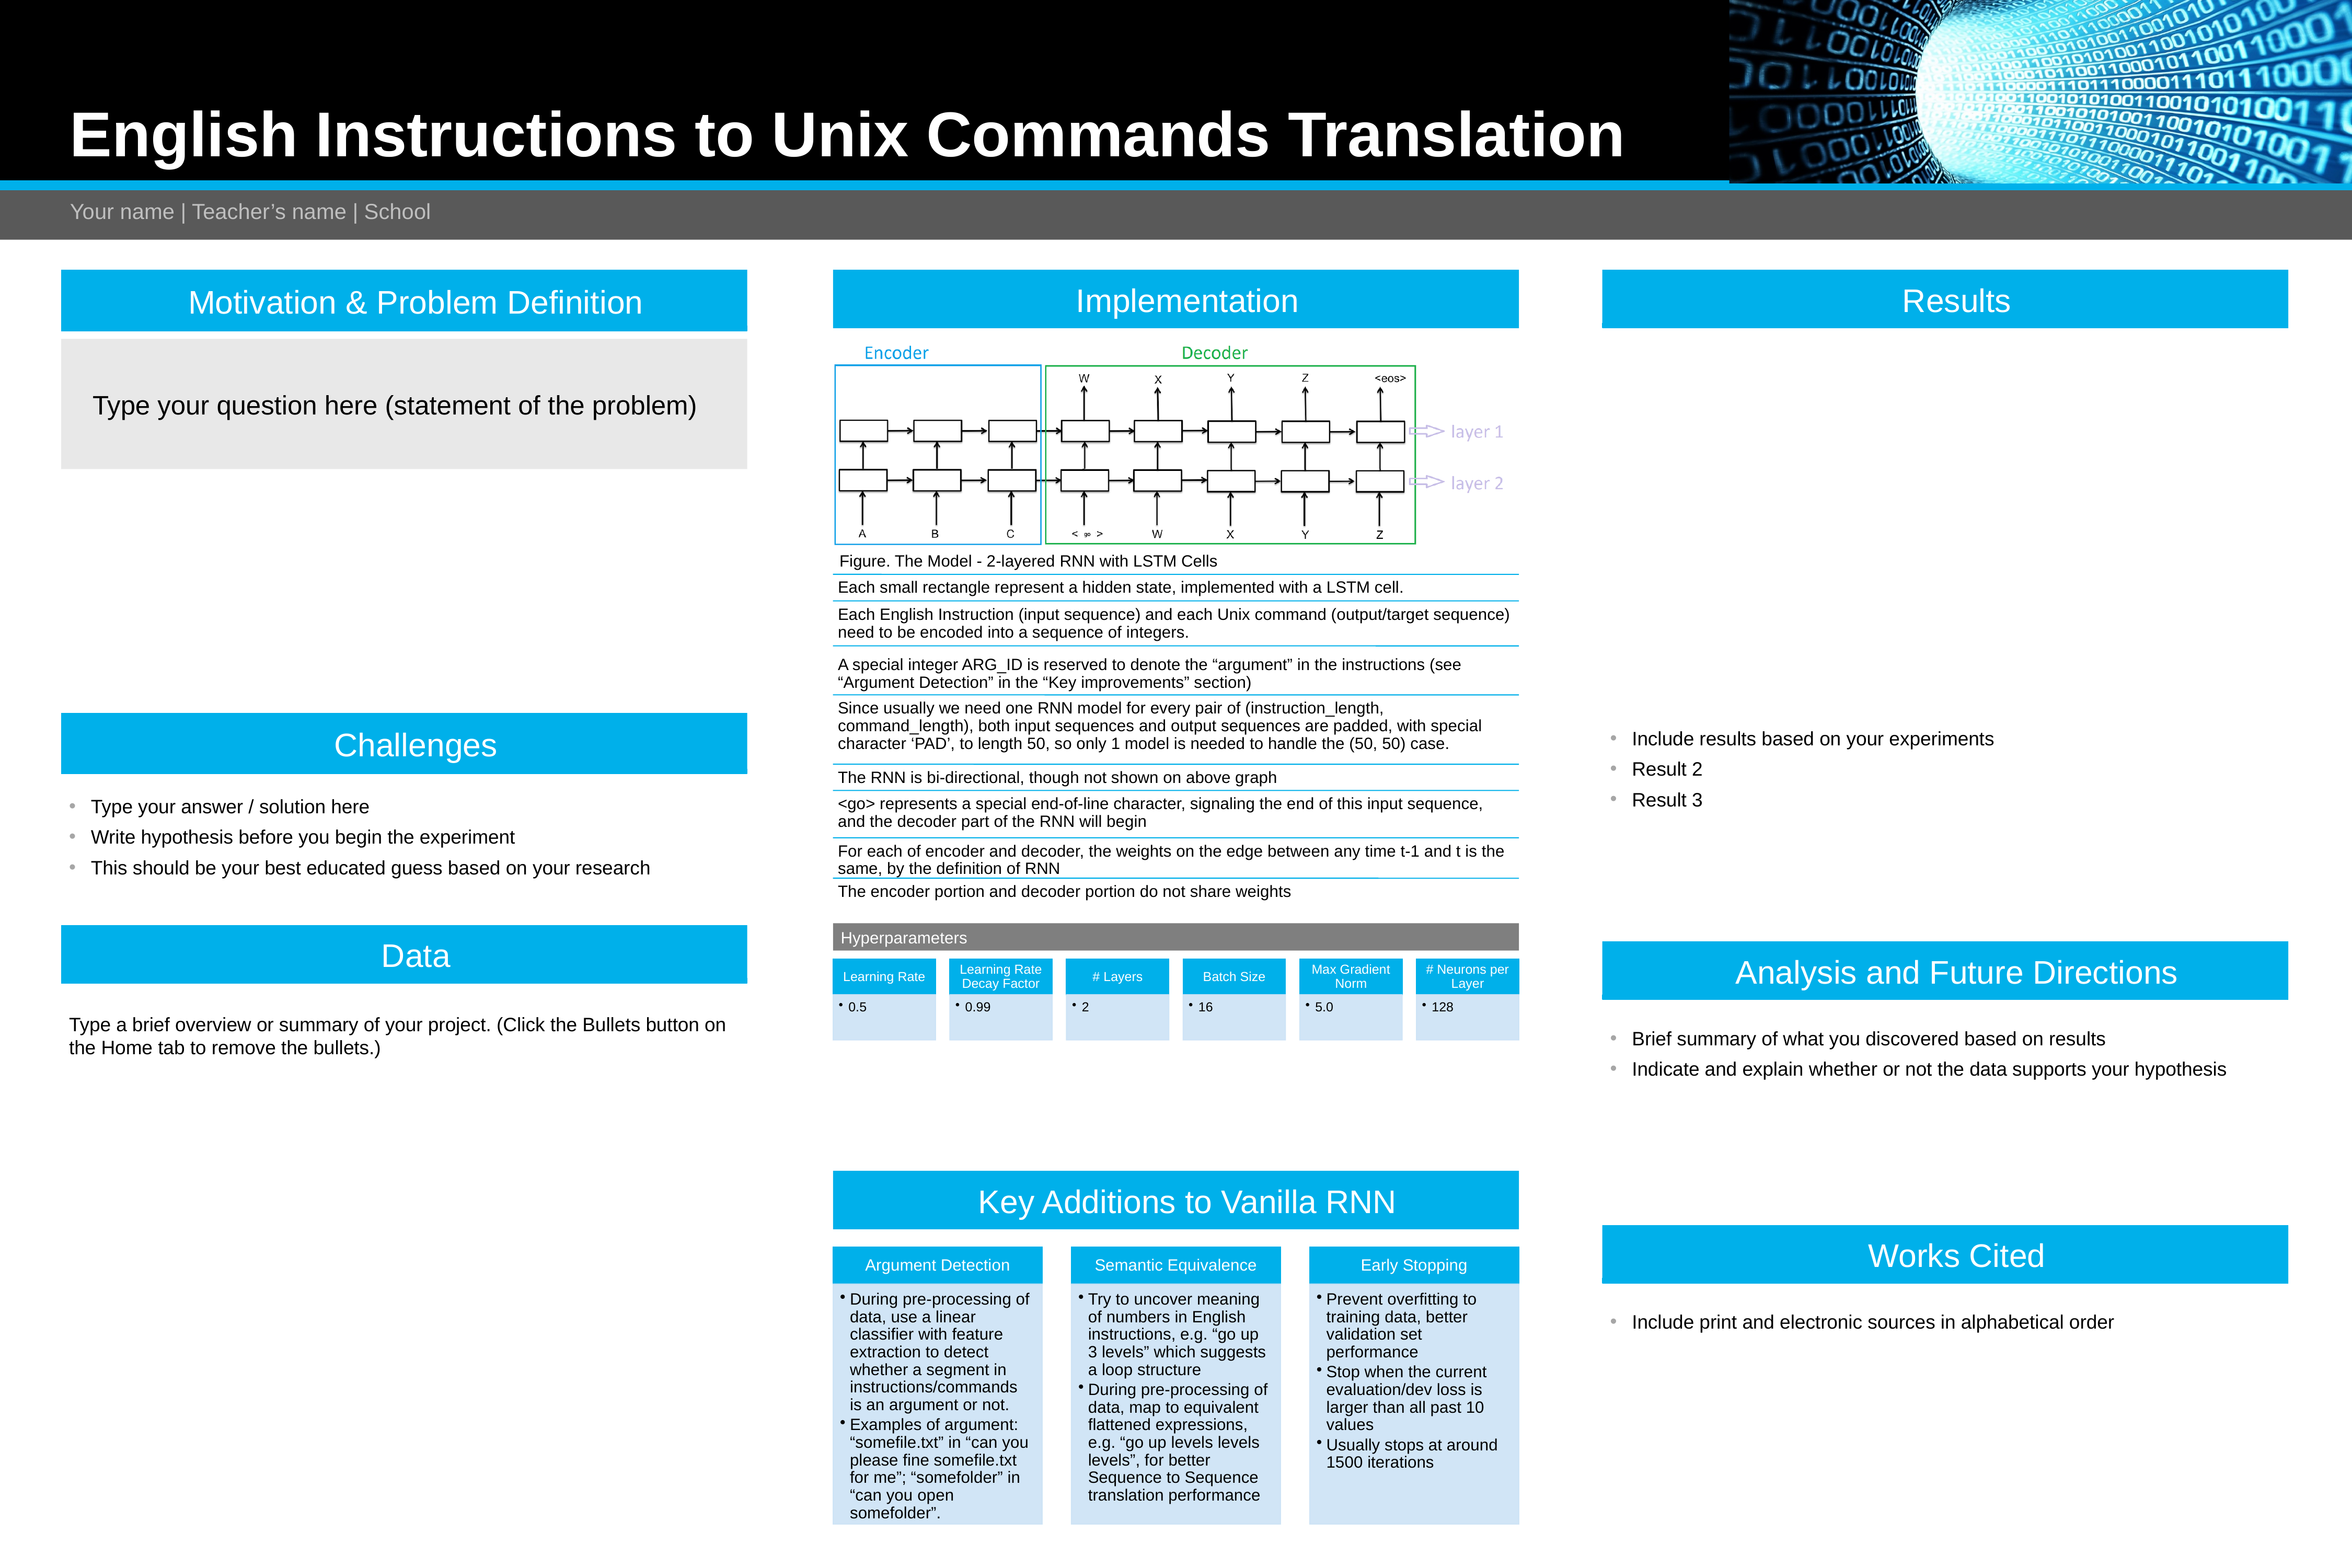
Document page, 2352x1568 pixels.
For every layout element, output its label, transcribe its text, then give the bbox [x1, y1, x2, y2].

list Your name | Teacher’s name | School [62, 195, 1679, 226]
text_box Figure. The Model - 2-layered RNN with LSTM Cells [832, 546, 1518, 574]
list Type a brief overview or summary of your project. (Click the Bullets button on the Home tab to remove the bullets.) [61, 996, 747, 1284]
list Type your answer / solution here Write hypothesis before you begin the experiment This should be your best educated guess based on your research [61, 778, 747, 913]
list Include results based on your experiments Result 2 Result 3 [1602, 710, 2289, 927]
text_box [833, 574, 1519, 908]
list Brief summary of what you discovered based on results Indicate and explain whether or not the data supports your hypothesis [1602, 1010, 2289, 1218]
list Key Additions to Vanilla RNN [833, 1171, 1519, 1229]
list Results [1602, 270, 2289, 328]
title English Instructions to Unix Commands Translation [62, 32, 1679, 175]
text_box Hyperparameters [833, 923, 1519, 951]
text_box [833, 951, 1519, 1048]
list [833, 1236, 1519, 1536]
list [833, 340, 1519, 547]
list Analysis and Future Directions [1602, 941, 2289, 1000]
list Implementation [833, 270, 1519, 328]
list Motivation & Problem Definition [61, 270, 747, 331]
list Include print and electronic sources in alphabetical order [1602, 1294, 2289, 1507]
picture [1729, 0, 2352, 183]
list Data [61, 925, 747, 984]
list Challenges [61, 713, 747, 774]
list Works Cited [1602, 1225, 2289, 1284]
list Type your question here (statement of the problem) [61, 339, 747, 469]
